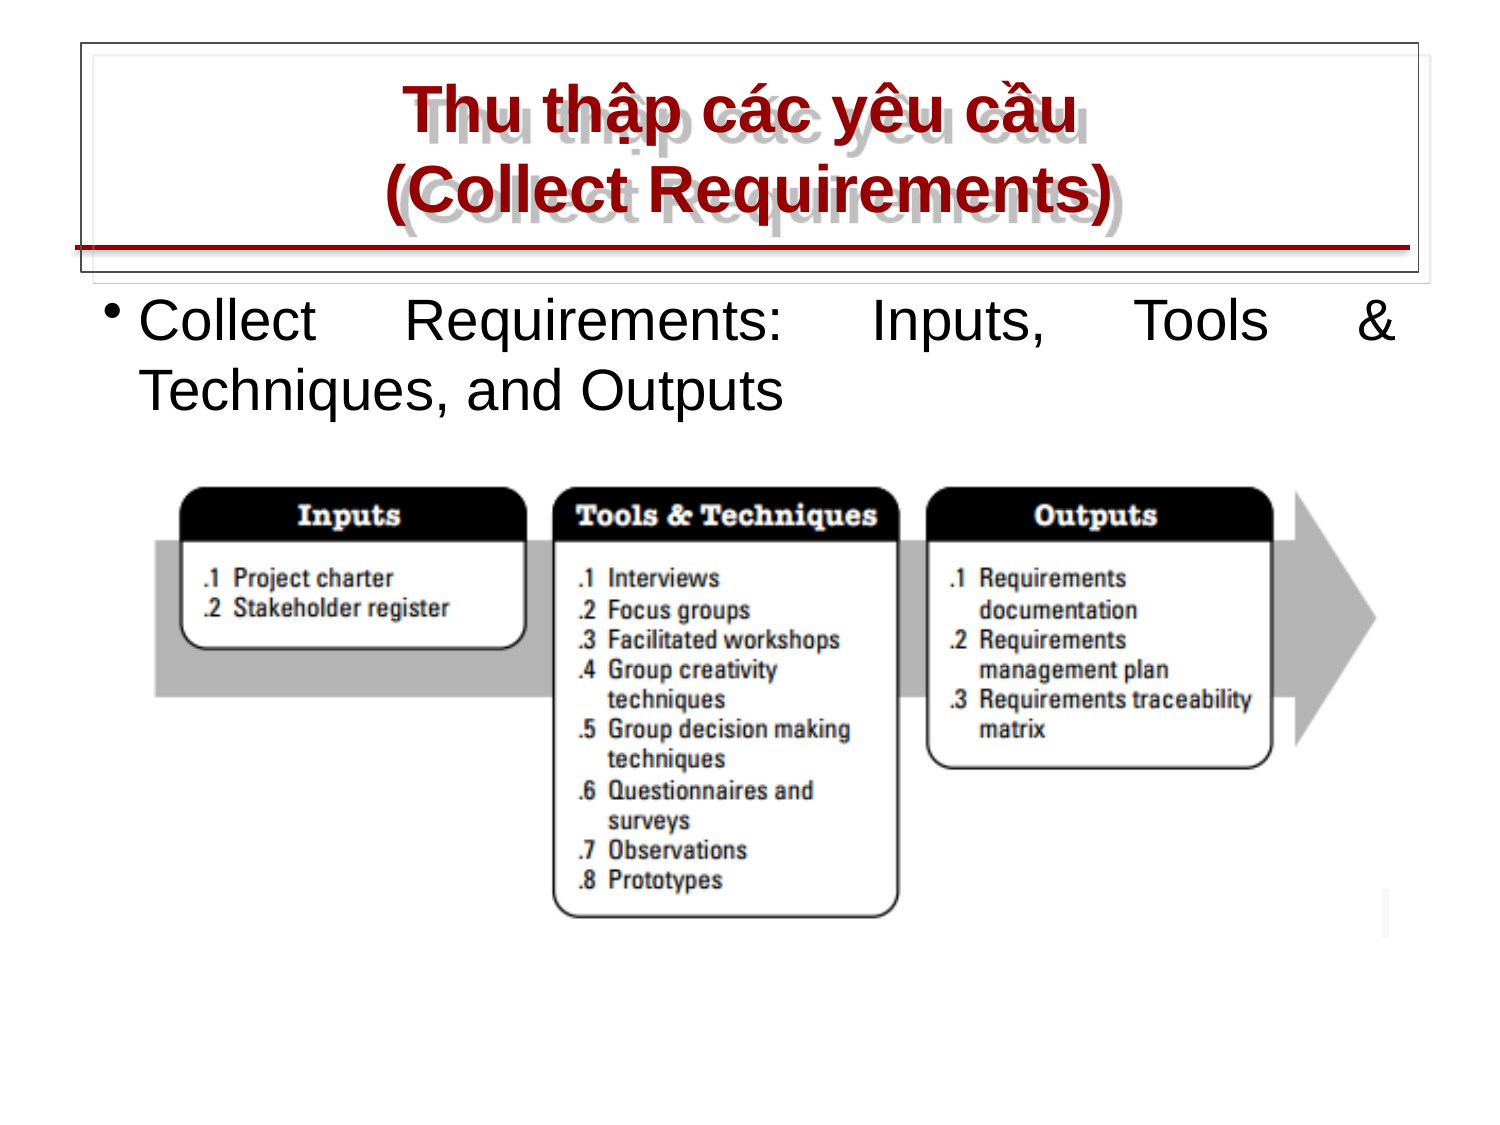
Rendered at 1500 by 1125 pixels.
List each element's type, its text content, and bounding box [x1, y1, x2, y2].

title Thu thập các yêu cầu (Collect Requirements) [80, 42, 1419, 273]
list Collect Requirements: Inputs, Tools & Techniques, and Outputs [87, 275, 1413, 1058]
picture [149, 462, 1389, 938]
